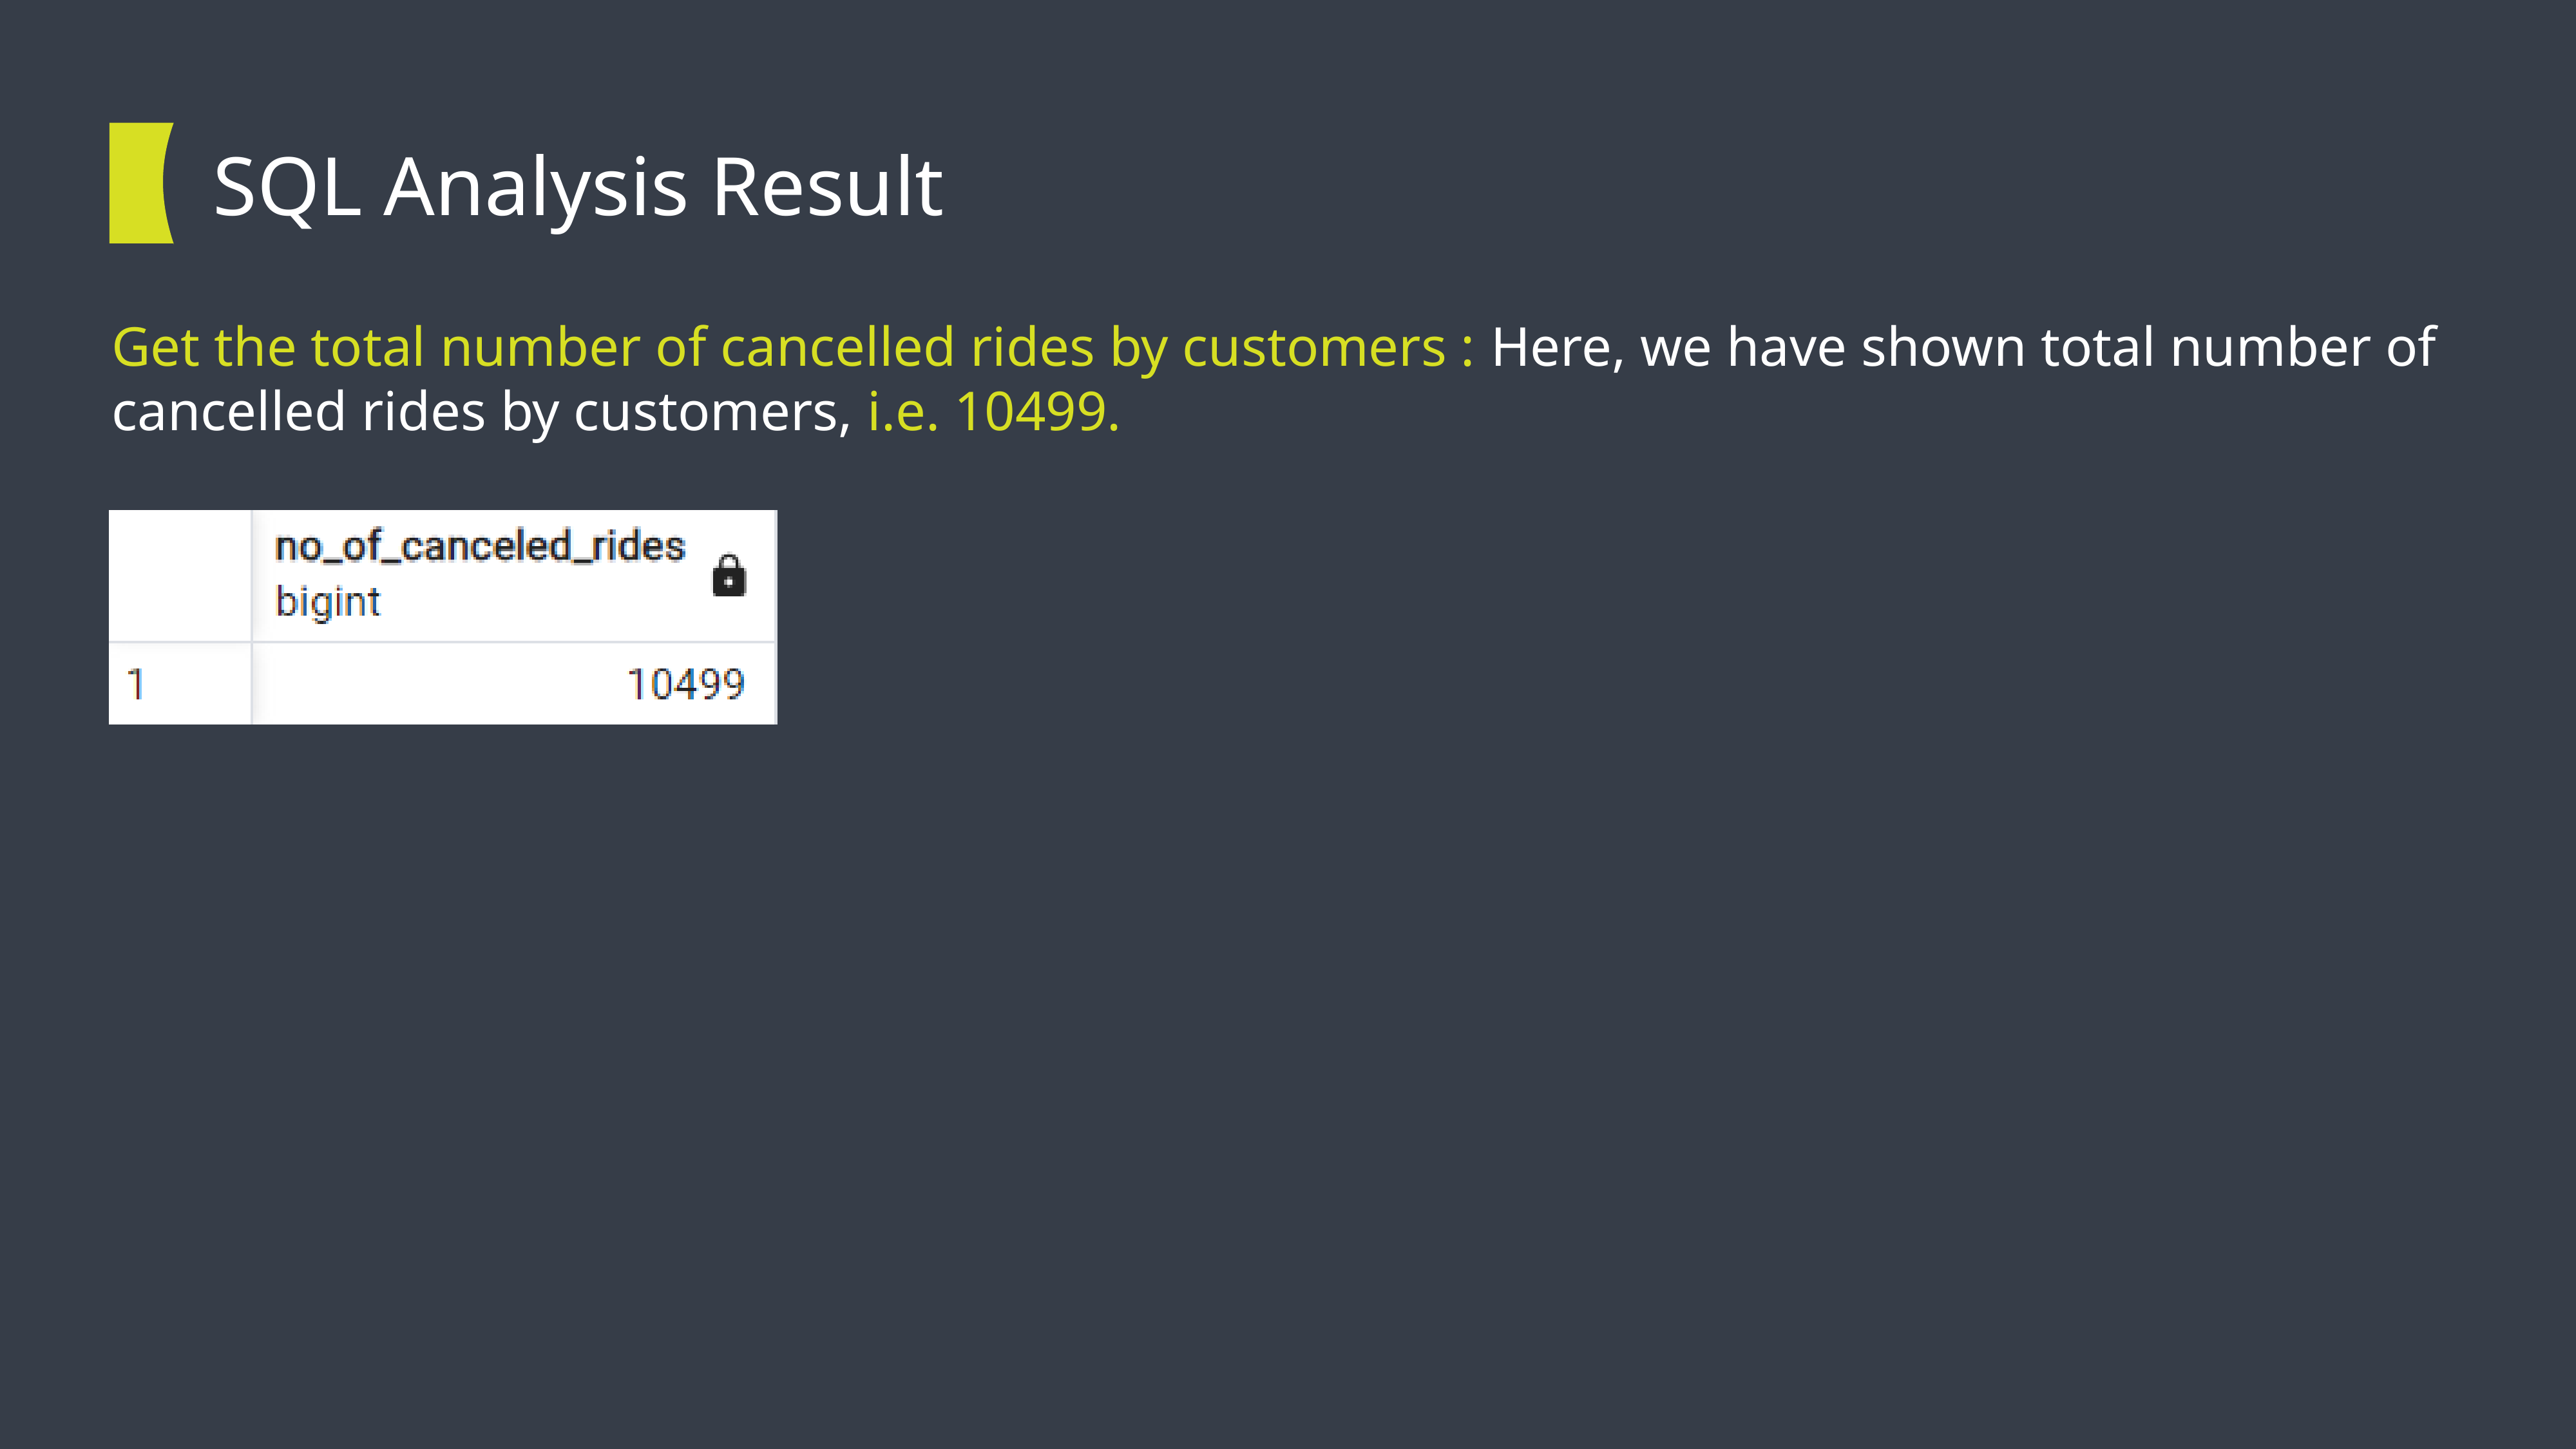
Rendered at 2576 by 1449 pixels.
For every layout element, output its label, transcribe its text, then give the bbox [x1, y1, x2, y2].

picture [109, 510, 778, 724]
text_box SQL Analysis Result [204, 130, 1755, 236]
text_box [108, 122, 175, 245]
text_box Get the total number of cancelled rides by customers : Here, we have shown total number of cancelled rides by customers, i.e. 10499. [102, 307, 2474, 446]
